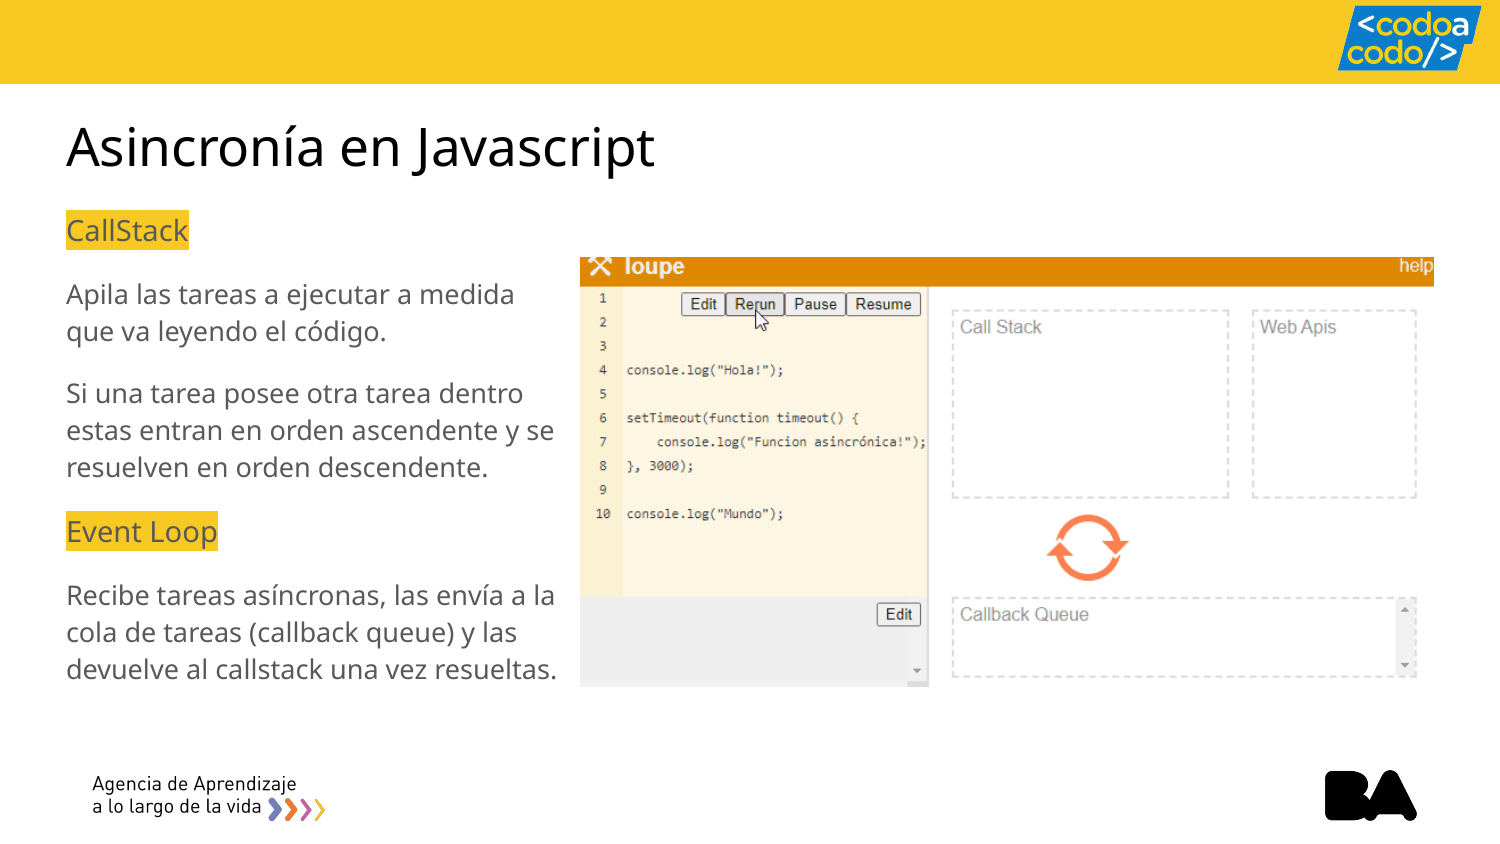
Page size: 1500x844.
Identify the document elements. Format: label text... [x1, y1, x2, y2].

picture [1337, 5, 1482, 71]
picture [70, 756, 344, 835]
picture [580, 257, 1434, 687]
list CallStack Apila las tareas a ejecutar a medida que va leyendo el código. Si una tarea posee otra tarea dentro estas entran en orden ascendente y se resuelven en orden descendente. Event Loop Recibe tareas asíncronas, las envía a la cola de tareas (callback queue) y las devuelve al callstack una vez resueltas. [51, 191, 575, 753]
title Asincronía en Javascript [51, 98, 1449, 192]
picture [1325, 770, 1417, 821]
